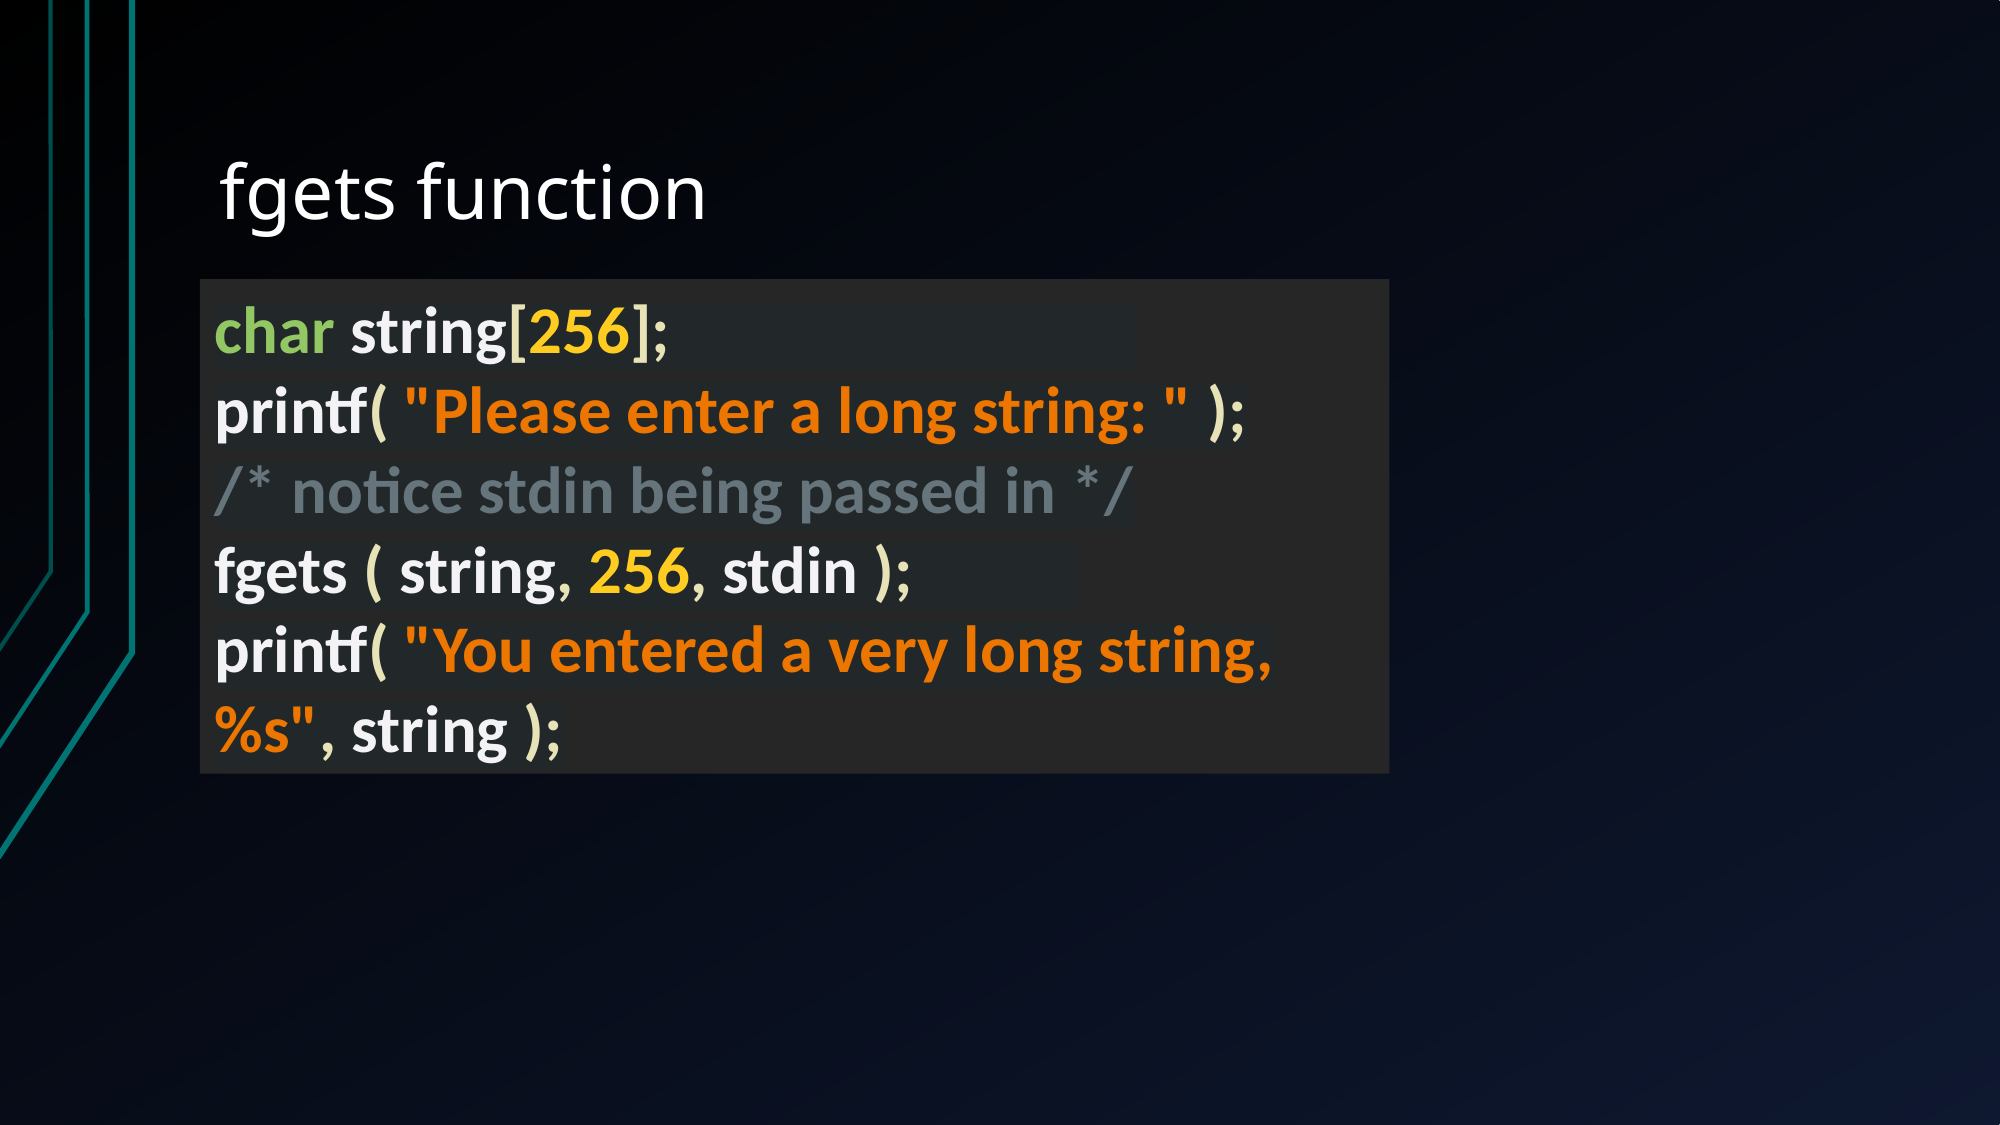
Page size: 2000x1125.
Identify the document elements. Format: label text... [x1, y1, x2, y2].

title fgets function [199, 45, 1900, 246]
text_box char string[256]; printf( "Please enter a long string: " ); /* notice stdin being passed in */ fgets ( string, 256, stdin ); printf( "You entered a very long string, %s", string ); [199, 279, 1390, 774]
